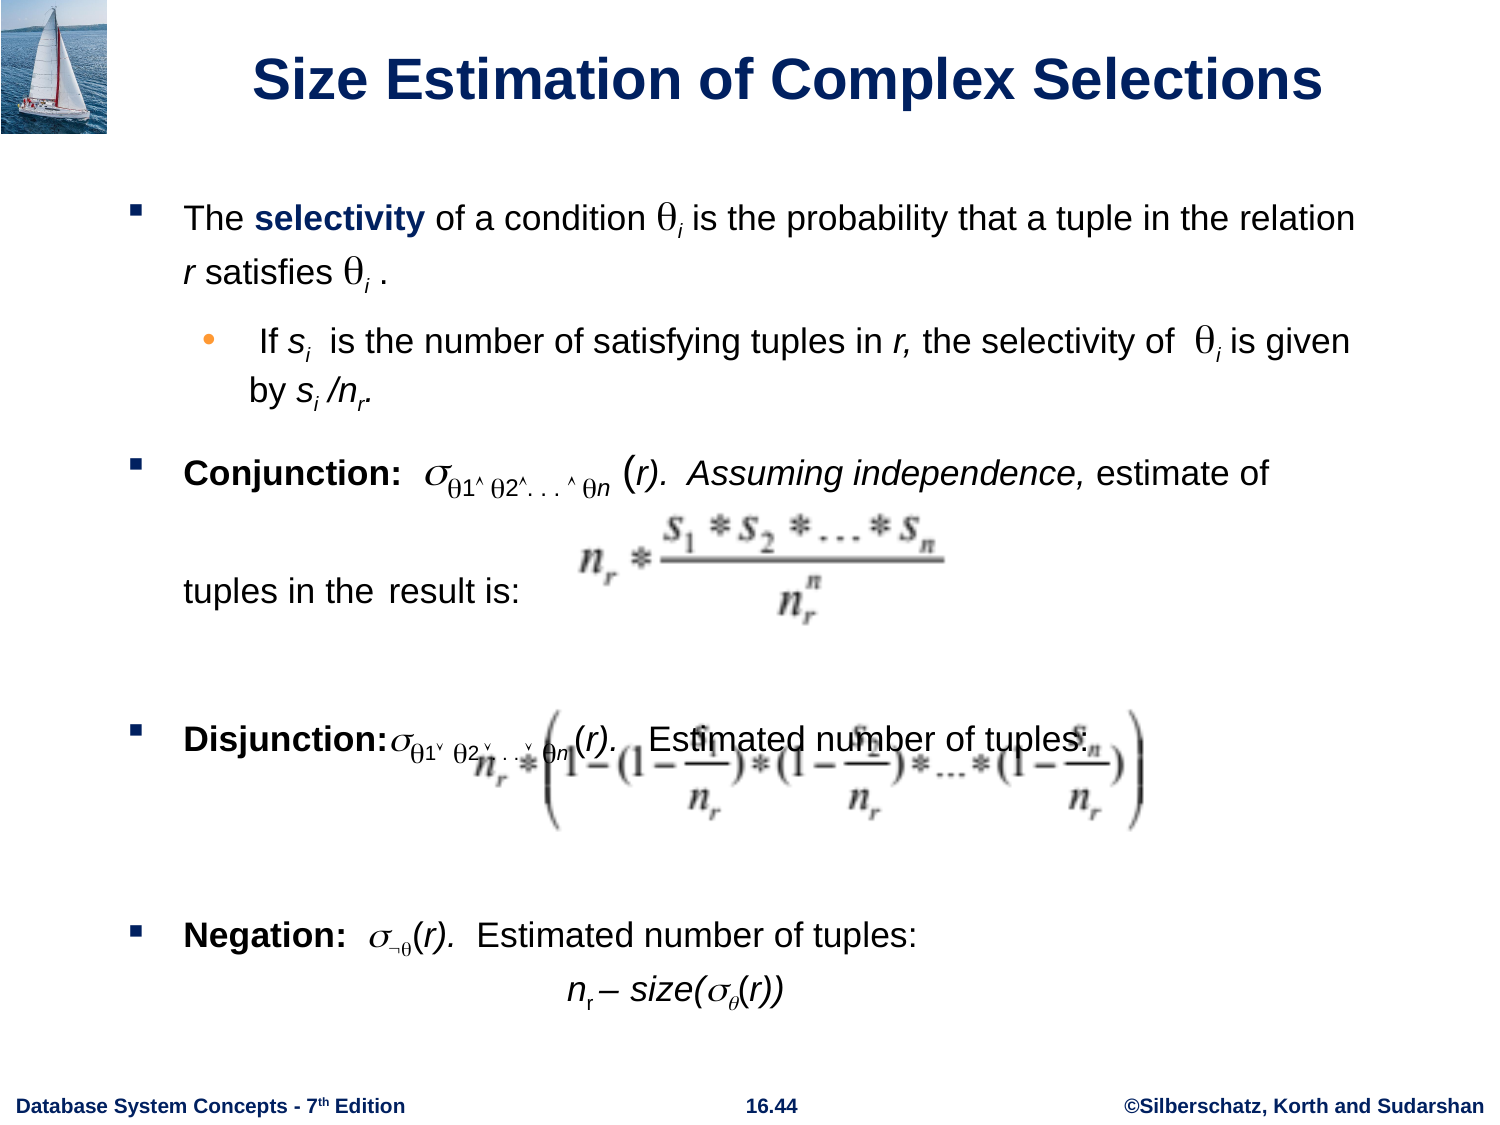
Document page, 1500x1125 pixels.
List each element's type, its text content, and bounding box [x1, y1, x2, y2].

title Size Estimation of Complex Selections [125, 18, 1452, 120]
list The selectivity of a condition i is the probability that a tuple in the relation r satisfies i . If si is the number of satisfying tuples in r, the selectivity of i is given by si /nr. Conjunction: 1 2. . .  n (r). Assuming independence, estimate of tuples in the result is: Disjunction:1 2 . . .  n (r). Estimated number of tuples: Negation: (r). Estimated number of tuples: nr – size((r)) [112, 180, 1379, 1062]
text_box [573, 492, 950, 633]
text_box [468, 693, 1147, 832]
picture [1, 0, 107, 134]
